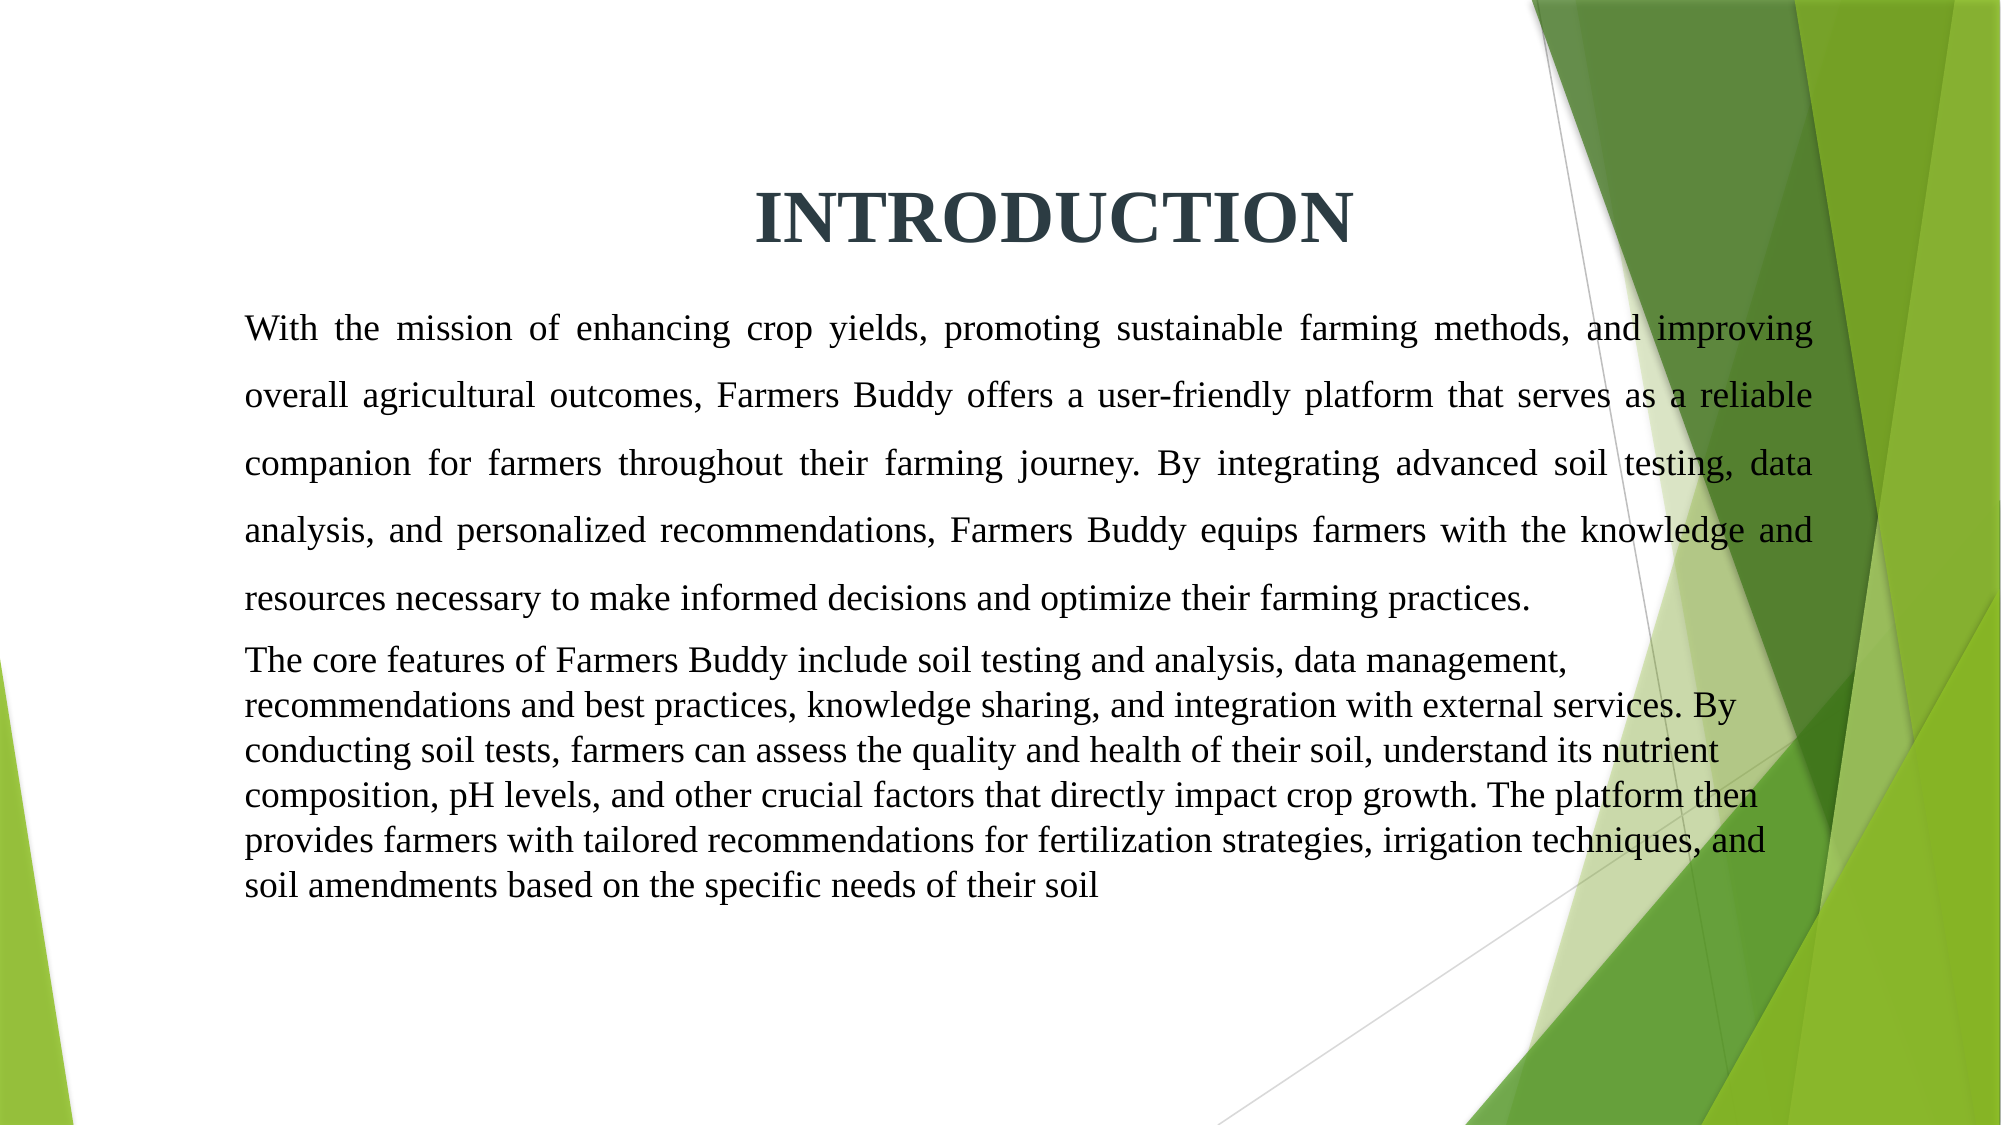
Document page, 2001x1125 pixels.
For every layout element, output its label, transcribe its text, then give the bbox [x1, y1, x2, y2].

text_box INTRODUCTION [274, 97, 1685, 250]
text_box With the mission of enhancing crop yields, promoting sustainable farming methods, and improving overall agricultural outcomes, Farmers Buddy offers a user-friendly platform that serves as a reliable companion for farmers throughout their farming journey. By integrating advanced soil testing, data analysis, and personalized recommendations, Farmers Buddy equips farmers with the knowledge and resources necessary to make informed decisions and optimize their farming practices. The core features of Farmers Buddy include soil testing and analysis, data management, recommendations and best practices, knowledge sharing, and integration with external services. By conducting soil tests, farmers can assess the quality and health of their soil, understand its nutrient composition, pH levels, and other crucial factors that directly impact crop growth. The platform then provides farmers with tailored recommendations for fertilization strategies, irrigation techniques, and soil amendments based on the specific needs of their soil [229, 272, 1830, 912]
